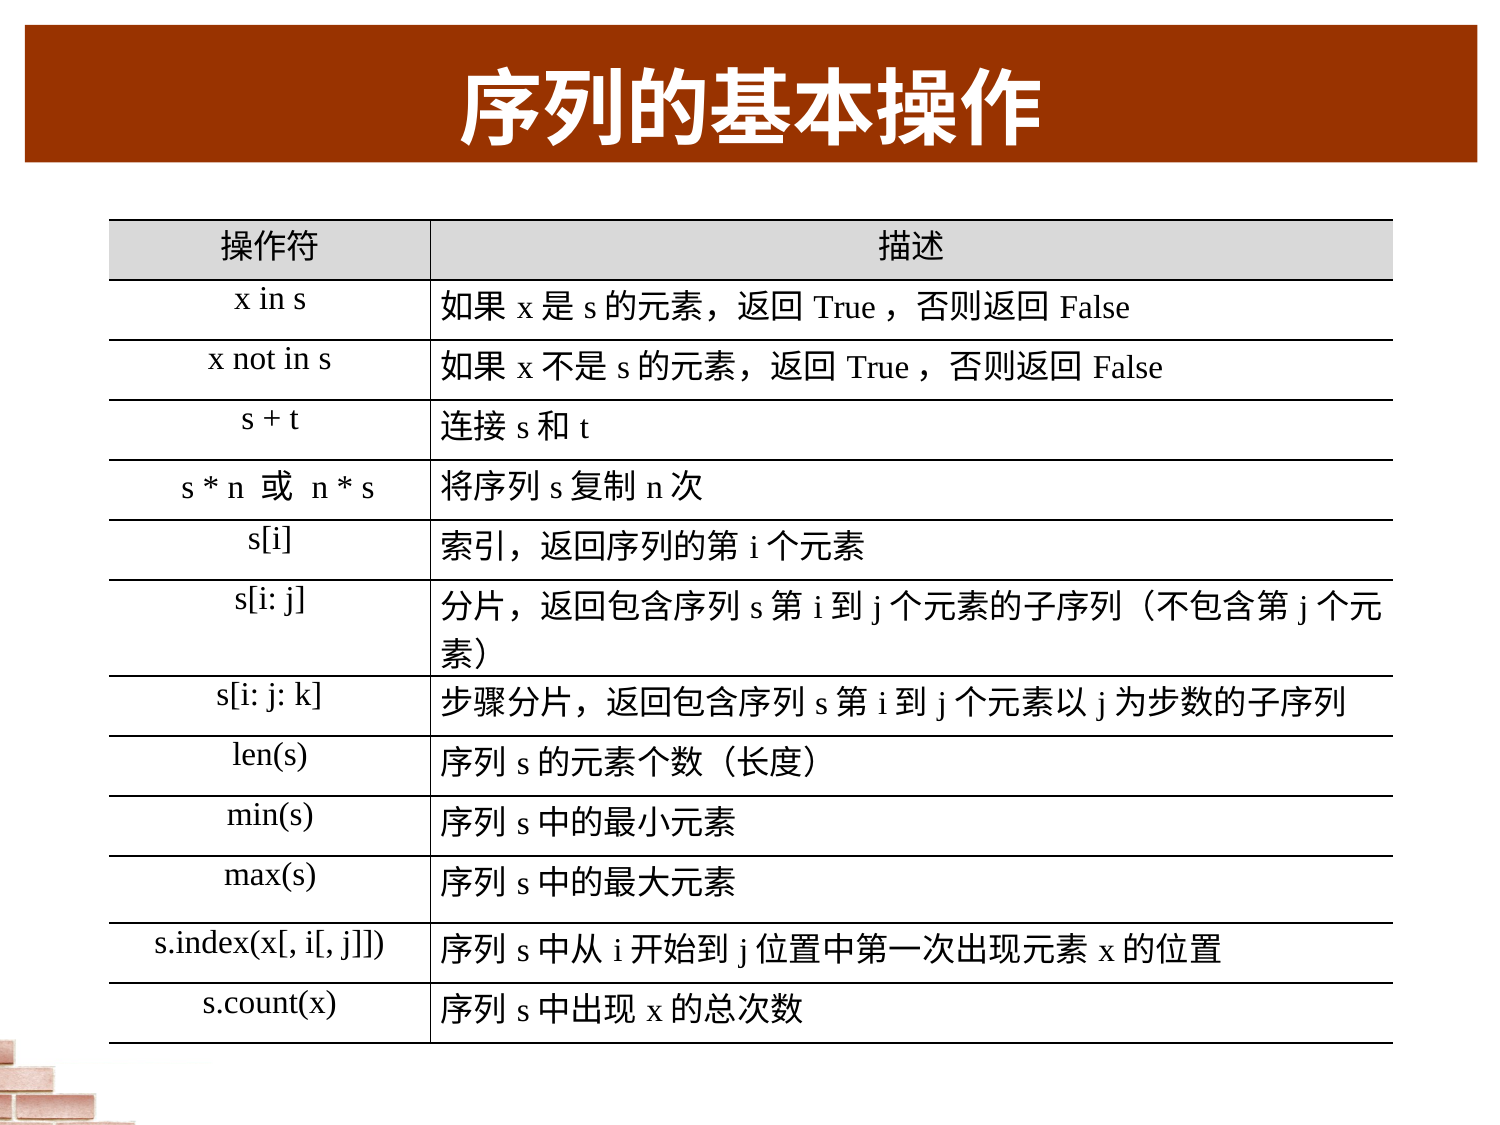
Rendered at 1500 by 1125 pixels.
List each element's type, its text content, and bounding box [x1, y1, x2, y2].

table_cell s[i] [109, 521, 430, 579]
table_cell s * n 或 n * s [109, 461, 430, 519]
table_cell 序列s中的最大元素 [431, 857, 1393, 922]
table_cell 步骤分片，返回包含序列s第i到j个元素以j为步数的子序列 [431, 677, 1393, 735]
table_cell min(s) [109, 797, 430, 855]
table_cell s + t [109, 401, 430, 459]
picture [0, 992, 213, 1125]
table_cell 将序列s复制n次 [431, 461, 1393, 519]
table_cell x not in s [109, 341, 430, 399]
table_cell 分片，返回包含序列s第i到j个元素的子序列（不包含第j个元素） [431, 581, 1393, 675]
table_cell 序列s中从i开始到j位置中第一次出现元素x的位置 [431, 924, 1393, 982]
table_cell s.count(x) [109, 984, 430, 1042]
table_cell 序列s的元素个数（长度） [431, 737, 1393, 795]
table_cell 连接s和t [431, 401, 1393, 459]
table_cell 索引，返回序列的第i个元素 [431, 521, 1393, 579]
table_cell 序列s中的最小元素 [431, 797, 1393, 855]
table_header 操作符 [109, 221, 430, 279]
table_cell 如果x是s的元素，返回True，否则返回False [431, 281, 1393, 339]
table_cell s[i: j: k] [109, 677, 430, 735]
table_cell s[i: j] [109, 581, 430, 675]
table_cell 如果x不是s的元素，返回True，否则返回False [431, 341, 1393, 399]
table_cell s.index(x[, i[, j]]) [109, 924, 430, 982]
table_cell len(s) [109, 737, 430, 795]
table_cell max(s) [109, 857, 430, 922]
table_header 描述 [431, 221, 1393, 279]
table_cell 序列s中出现x的总次数 [431, 984, 1393, 1042]
table_cell x in s [109, 281, 430, 339]
text_box 序列的基本操作 [24, 24, 1478, 163]
